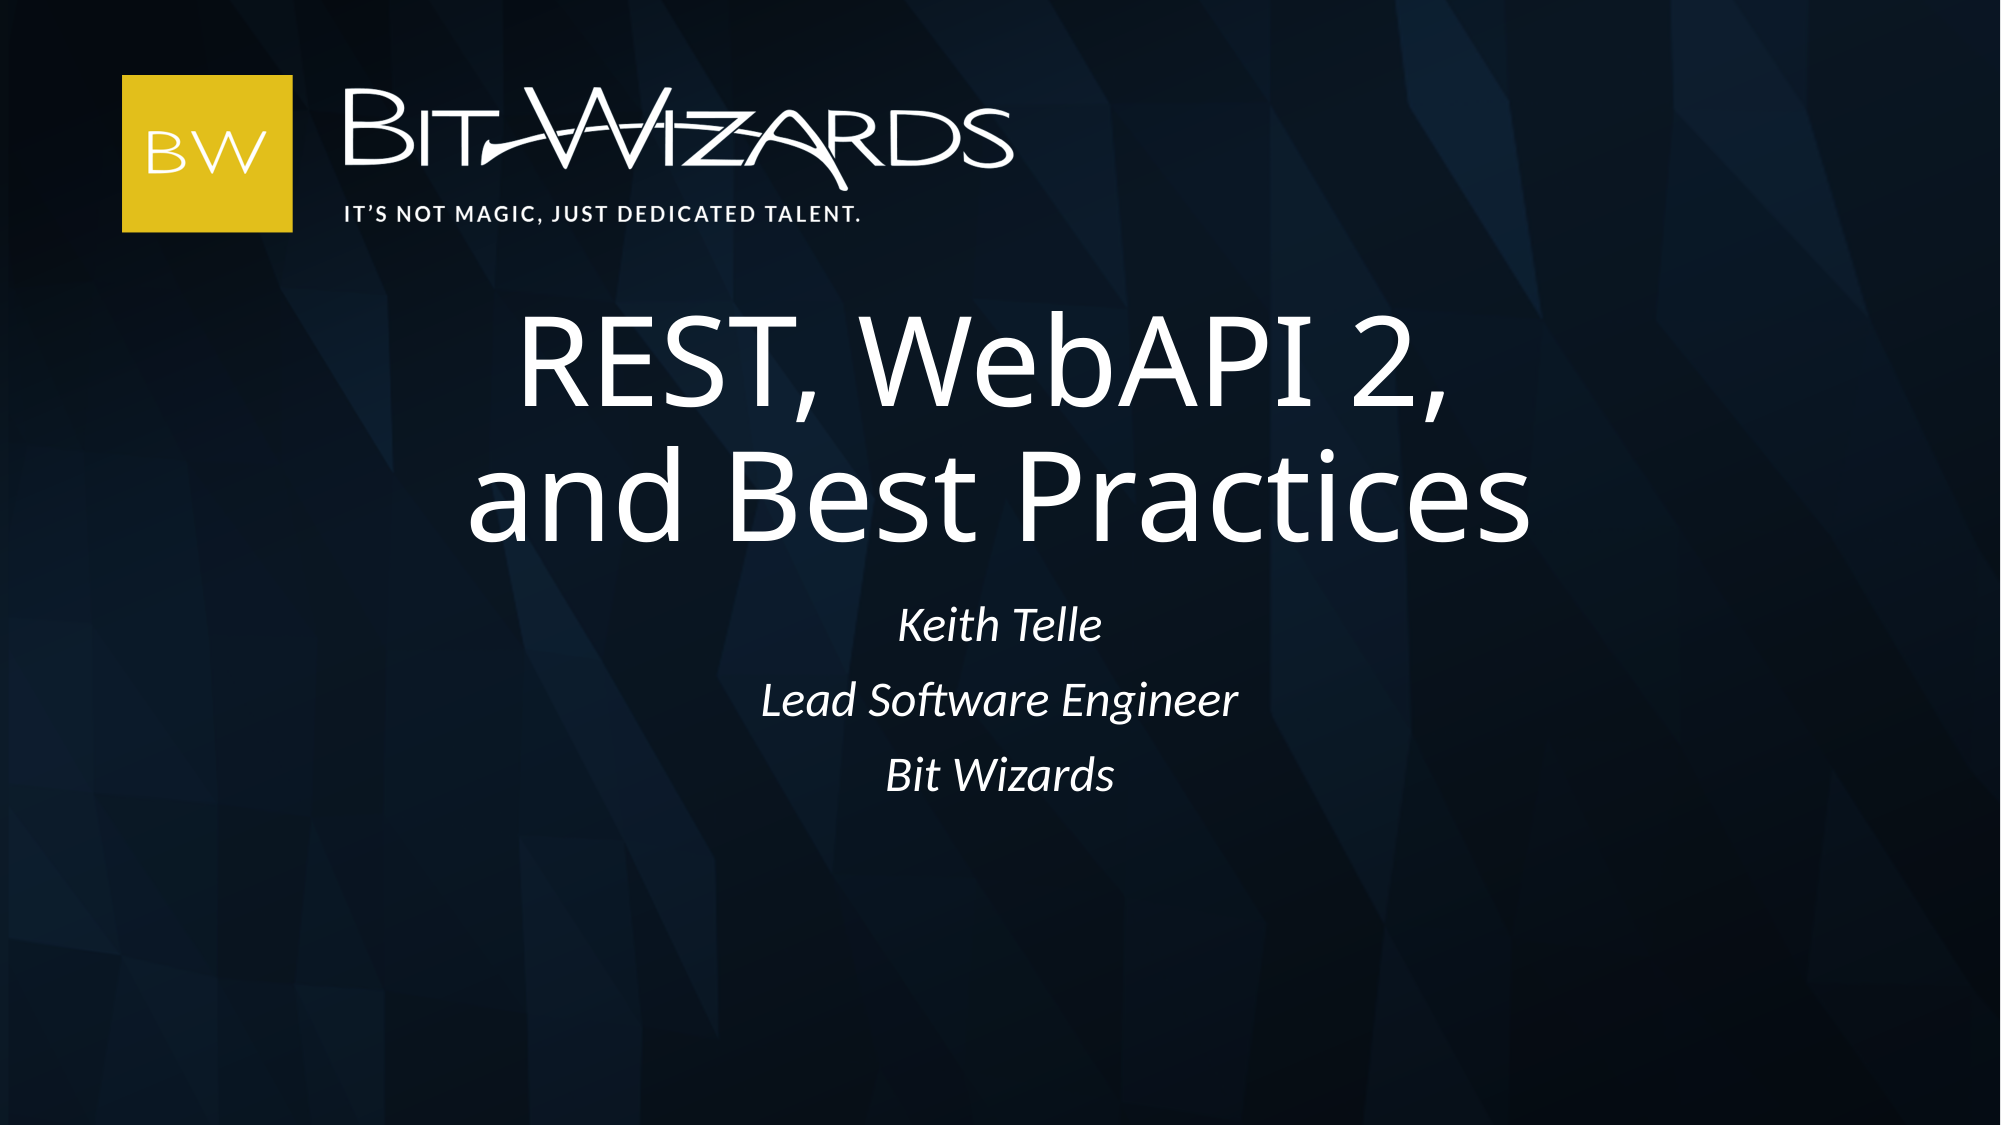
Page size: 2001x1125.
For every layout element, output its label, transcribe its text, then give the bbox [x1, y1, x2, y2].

subtitle Keith Telle Lead Software Engineer Bit Wizards [249, 590, 1750, 863]
title REST, WebAPI 2, and Best Practices [249, 184, 1750, 576]
picture [0, 0, 2001, 1125]
